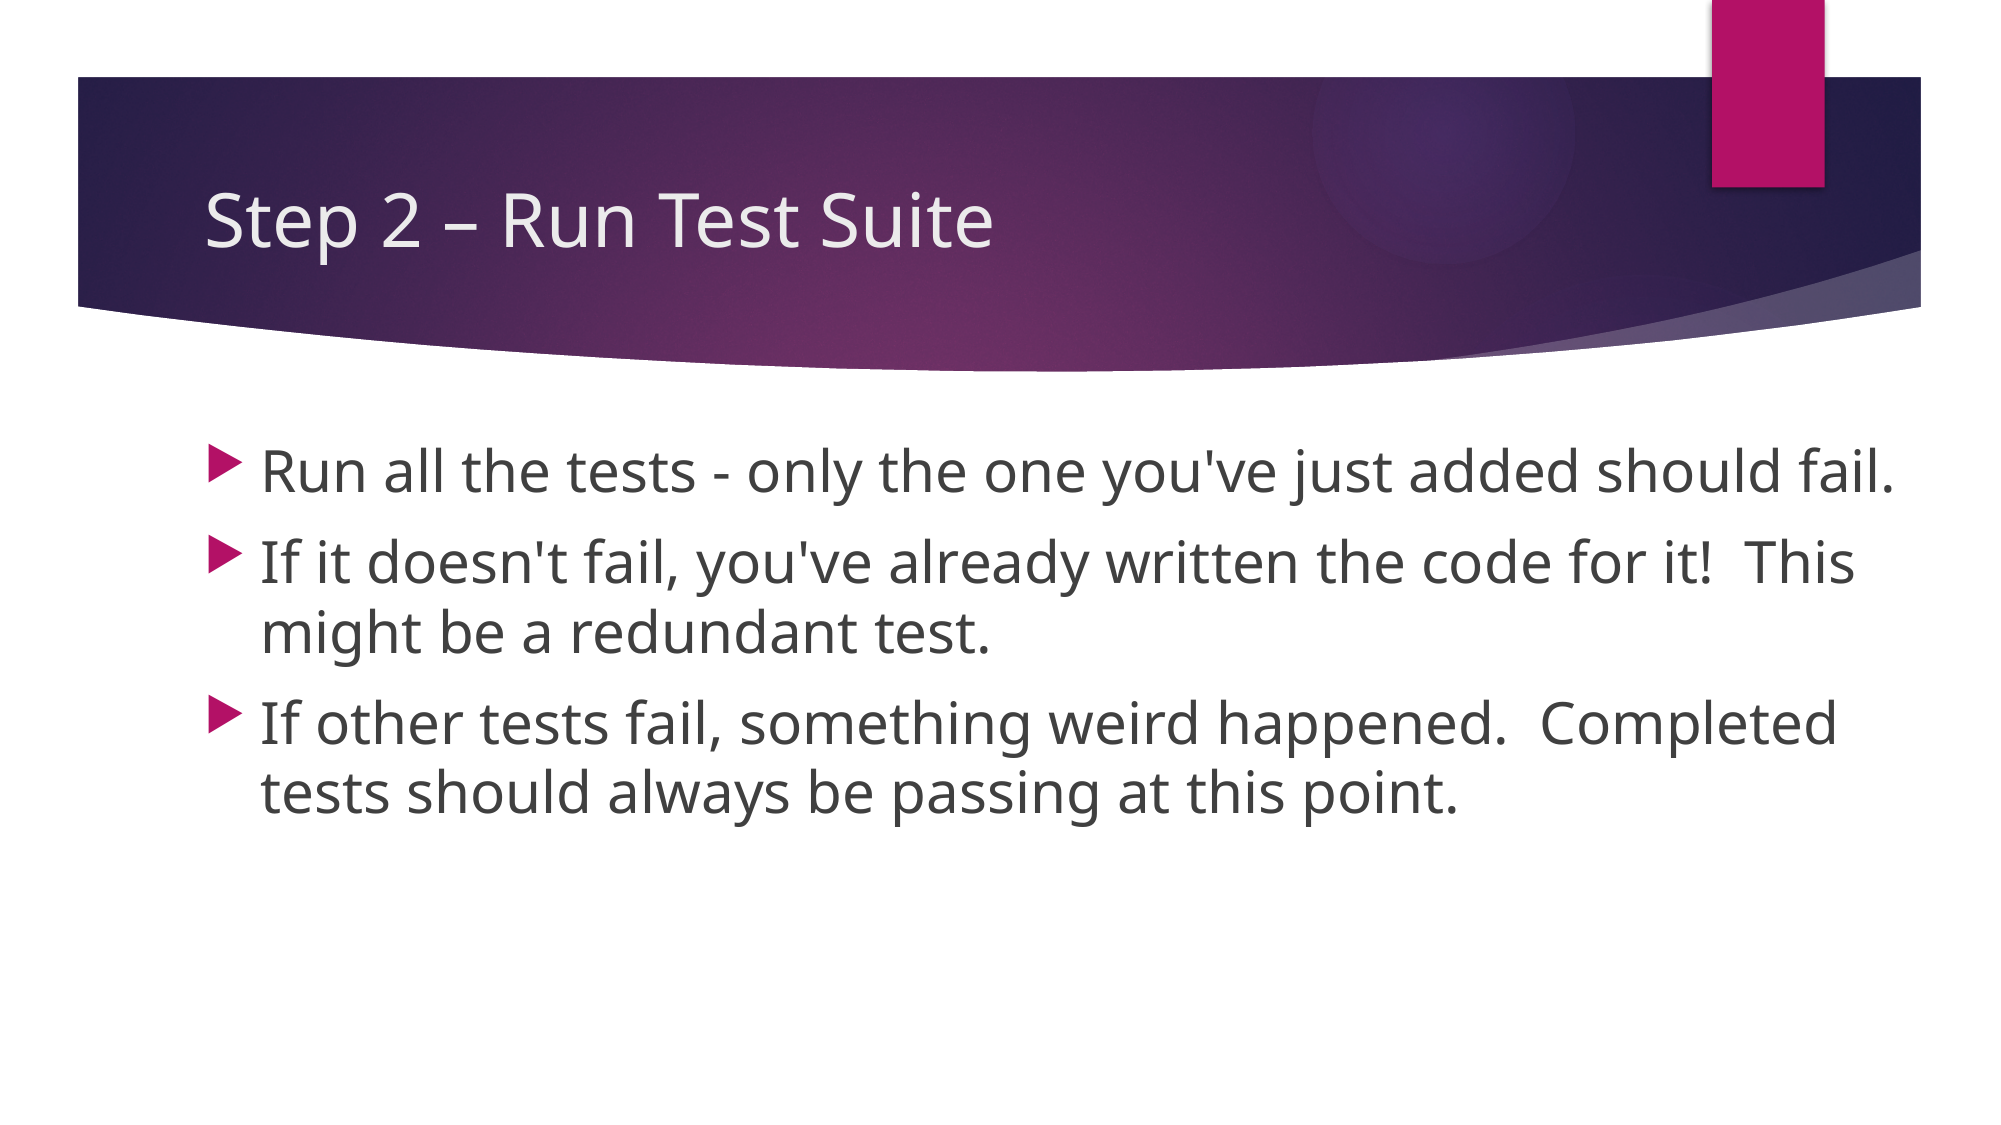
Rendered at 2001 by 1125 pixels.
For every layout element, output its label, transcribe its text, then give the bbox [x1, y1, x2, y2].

list Run all the tests - only the one you've just added should fail. If it doesn't fail, you've already written the code for it! This might be a redundant test. If other tests fail, something weird happened. Completed tests should always be passing at this point. [189, 427, 1929, 988]
title Step 2 – Run Test Suite [189, 159, 1627, 276]
